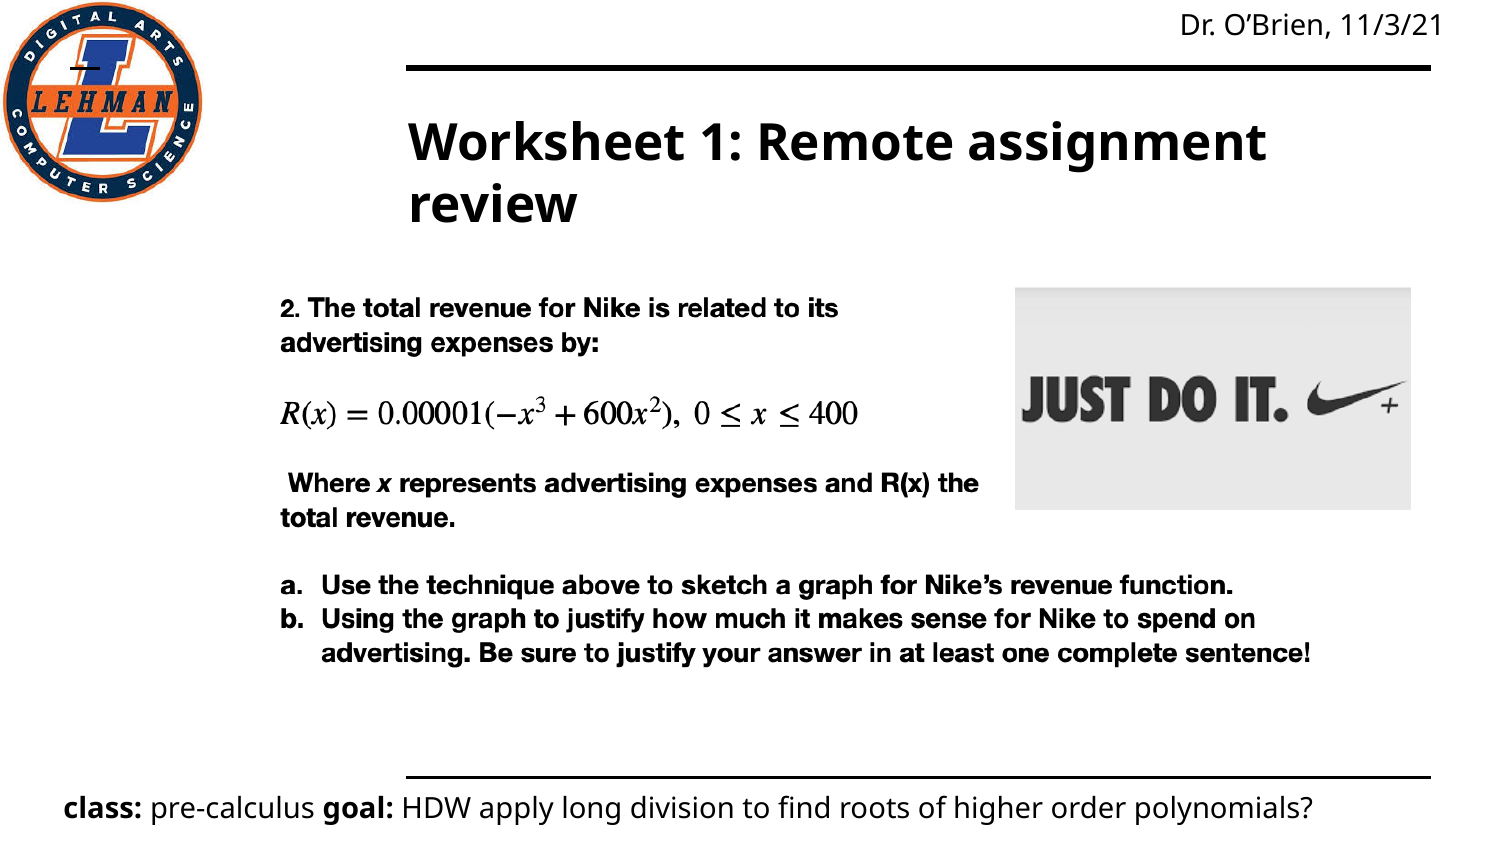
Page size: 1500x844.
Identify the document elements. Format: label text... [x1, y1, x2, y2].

picture [244, 269, 1444, 695]
title Worksheet 1: Remote assignment review [393, 93, 1432, 200]
picture [0, 0, 204, 204]
